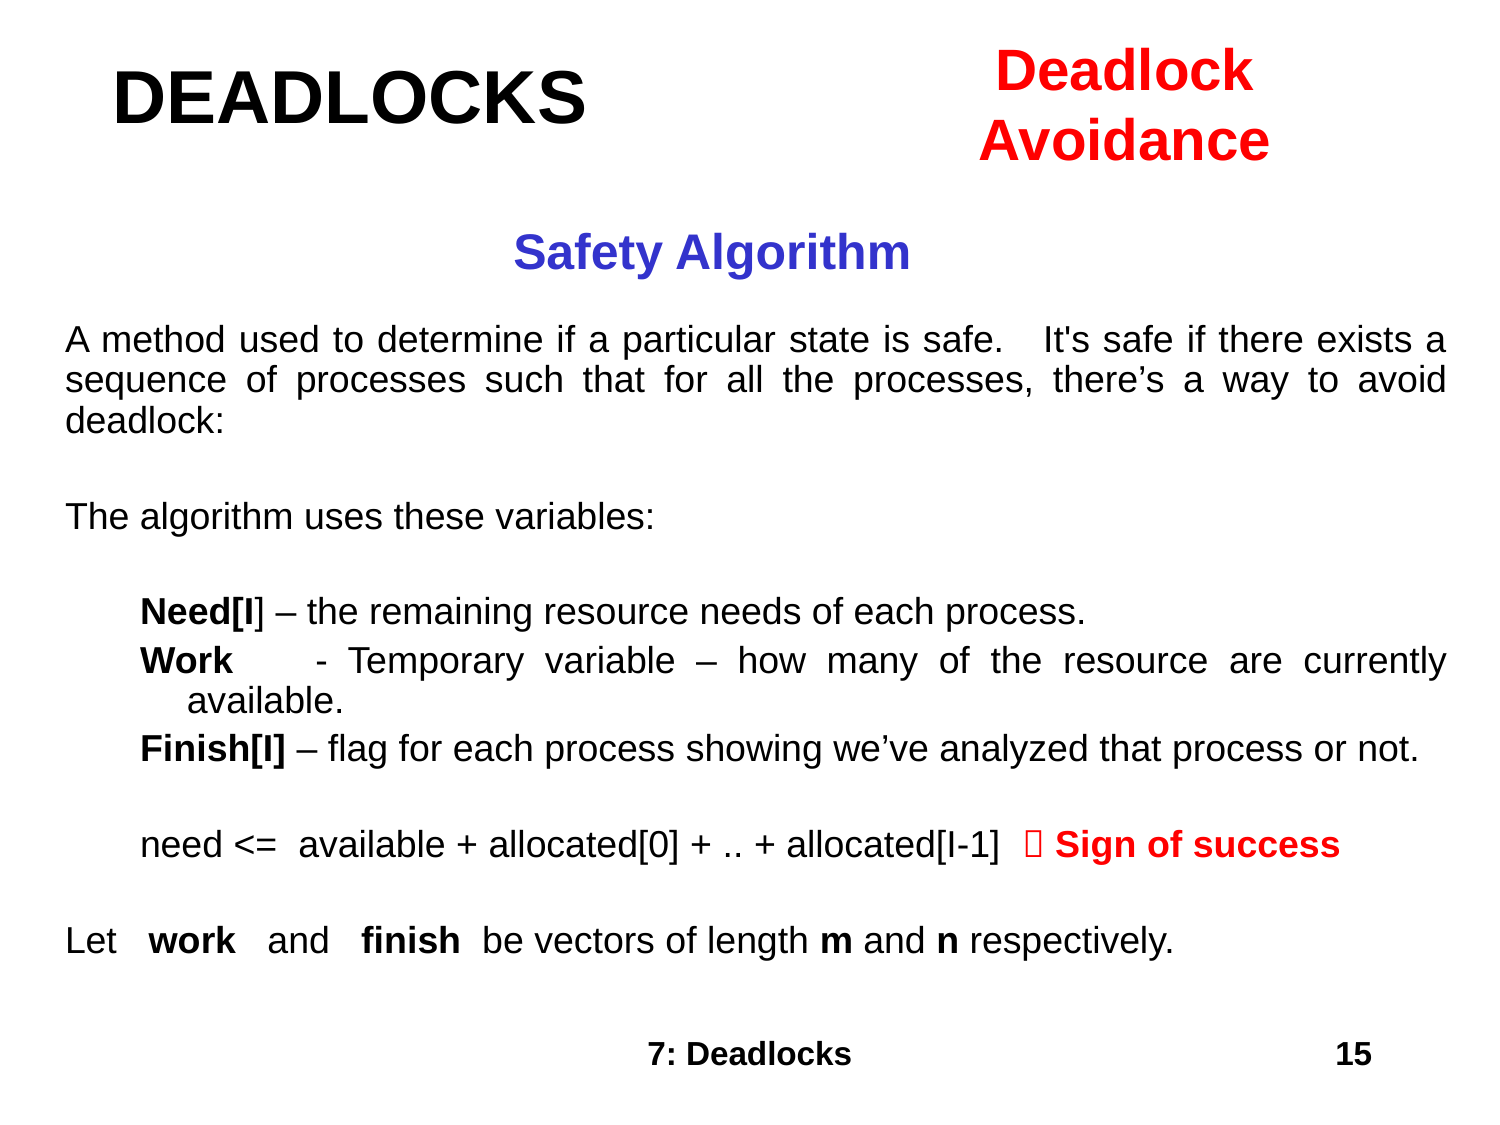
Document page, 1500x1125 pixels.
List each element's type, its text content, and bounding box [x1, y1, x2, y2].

text_box Deadlock Avoidance [787, 24, 1463, 180]
slide_number 15 [1074, 1024, 1388, 1101]
text_box Safety Algorithm [374, 212, 1050, 288]
footer 7: Deadlocks [512, 1024, 988, 1101]
list A method used to determine if a particular state is safe. It's safe if there exists a sequence of processes such that for all the processes, there’s a way to avoid deadlock: The algorithm uses these variables: Need[I] – the remaining resource needs of each process. Work - Temporary variable – how many of the resource are currently available. Finish[I] – flag for each process showing we’ve analyzed that process or not. need <= available + allocated[0] + .. + allocated[I-1]  Sign of success Let work and finish be vectors of length m and n respectively. [50, 312, 1463, 938]
text_box DEADLOCKS [49, 37, 650, 150]
